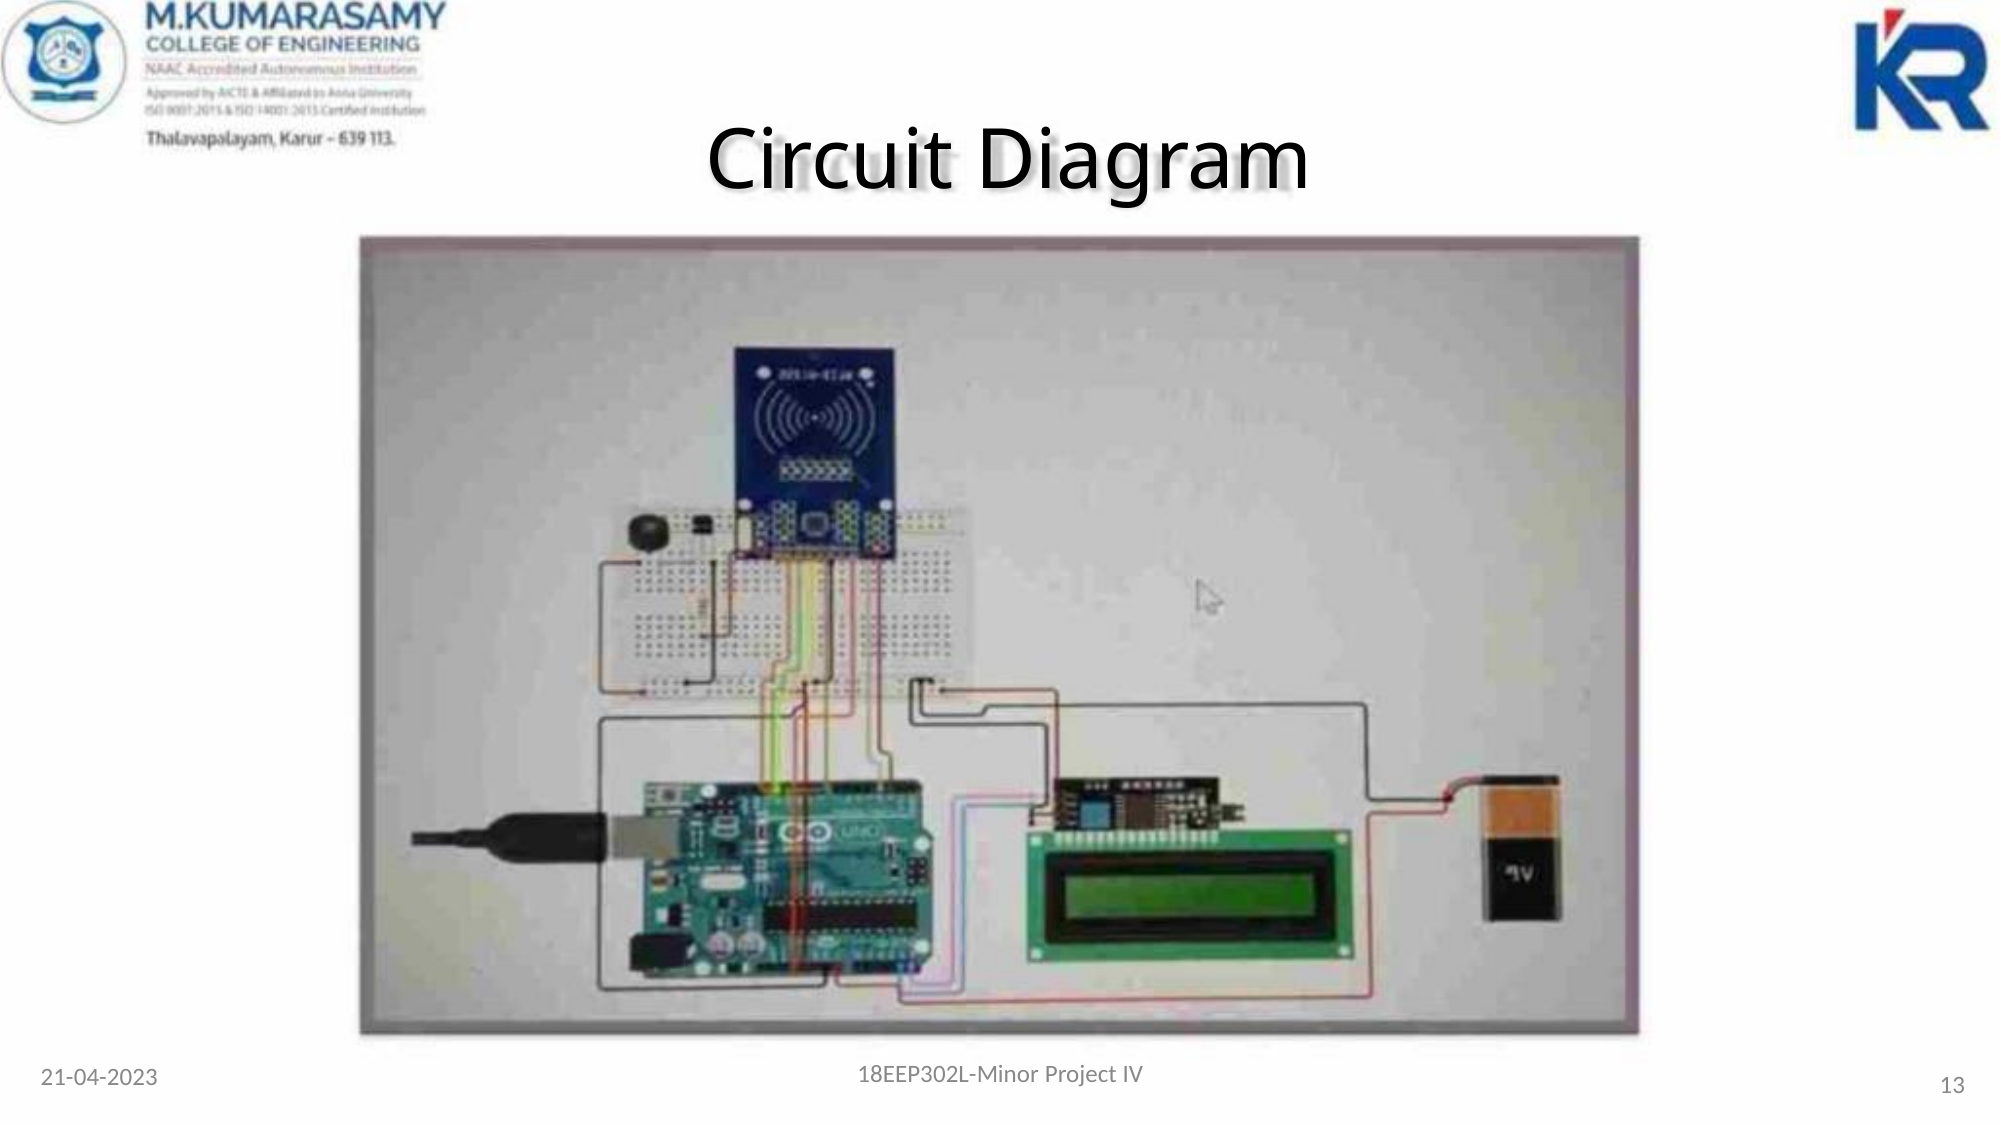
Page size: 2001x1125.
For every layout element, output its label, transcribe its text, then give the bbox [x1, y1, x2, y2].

text_box 13 [1939, 1073, 1990, 1099]
text_box Circuit Diagram [705, 113, 1317, 206]
text_box 18EEP302L-Minor Project IV [857, 1062, 1167, 1088]
text_box [0, 0, 2000, 1125]
text_box 21-04-2023 [40, 1065, 183, 1091]
